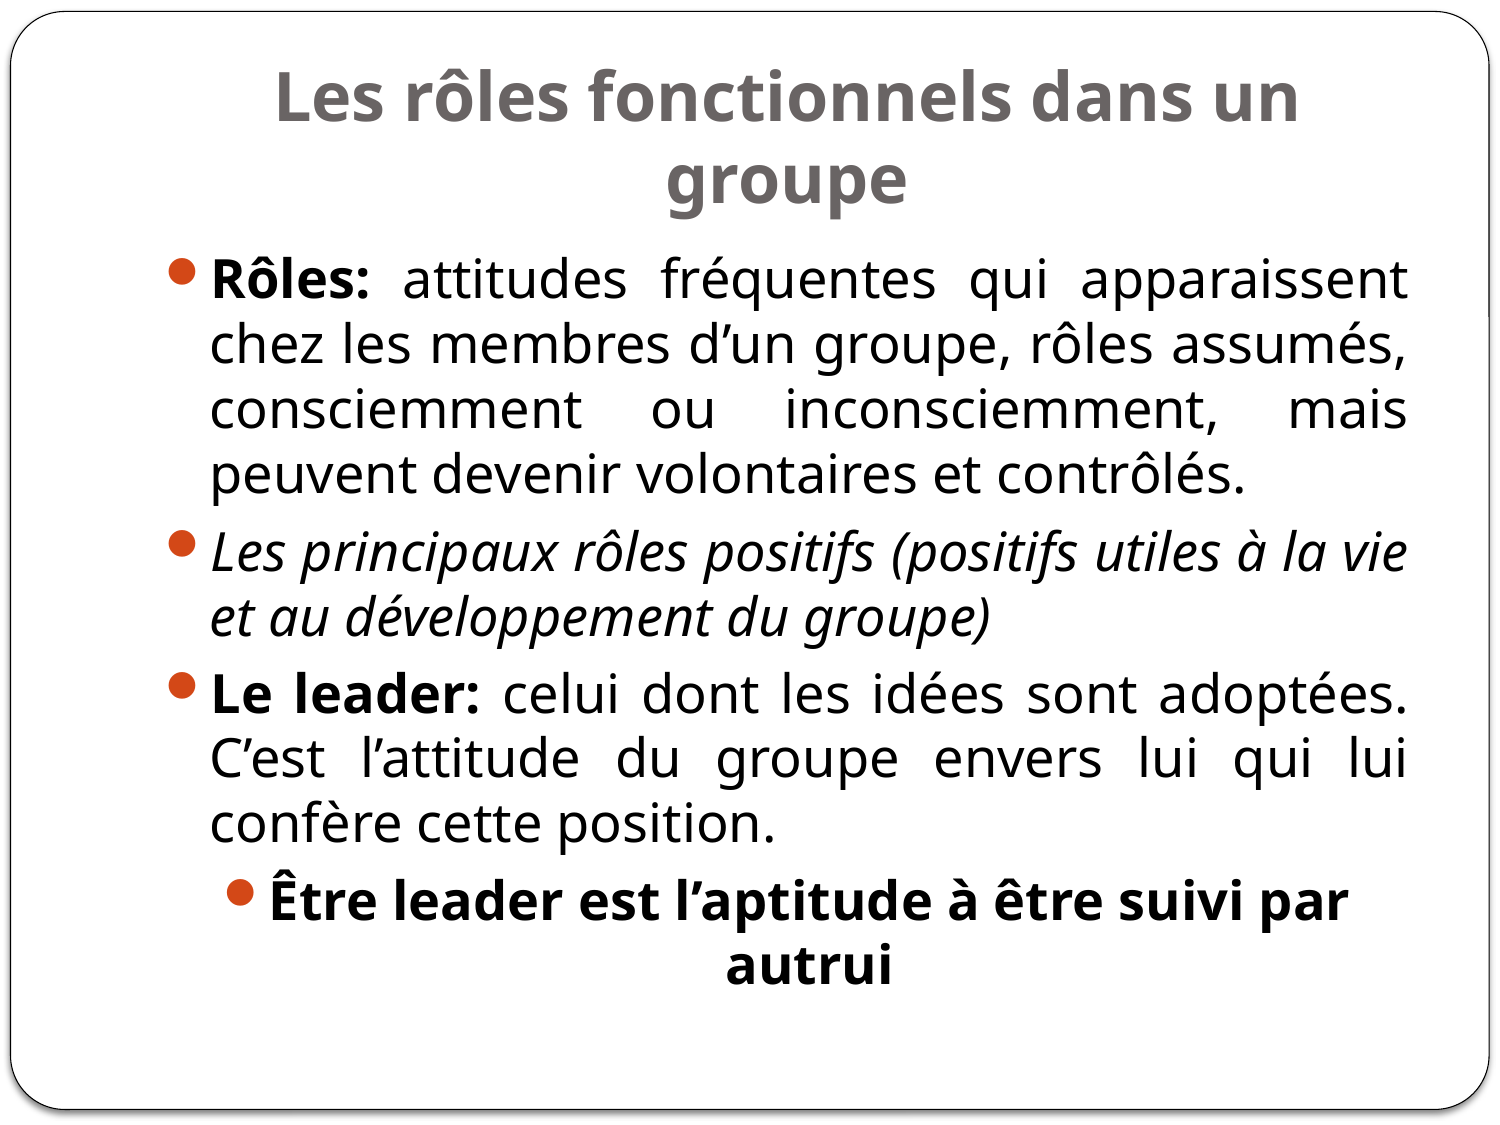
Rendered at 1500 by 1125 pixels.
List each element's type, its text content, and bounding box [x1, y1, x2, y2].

list Rôles: attitudes fréquentes qui apparaissent chez les membres d’un groupe, rôles assumés, consciemment ou inconsciemment, mais peuvent devenir volontaires et contrôlés. Les principaux rôles positifs (positifs utiles à la vie et au développement du groupe) Le leader: celui dont les idées sont adoptées. C’est l’attitude du groupe envers lui qui lui confère cette position. Être leader est l’aptitude à être suivi par autrui [150, 237, 1425, 988]
title Les rôles fonctionnels dans un groupe [150, 45, 1425, 233]
